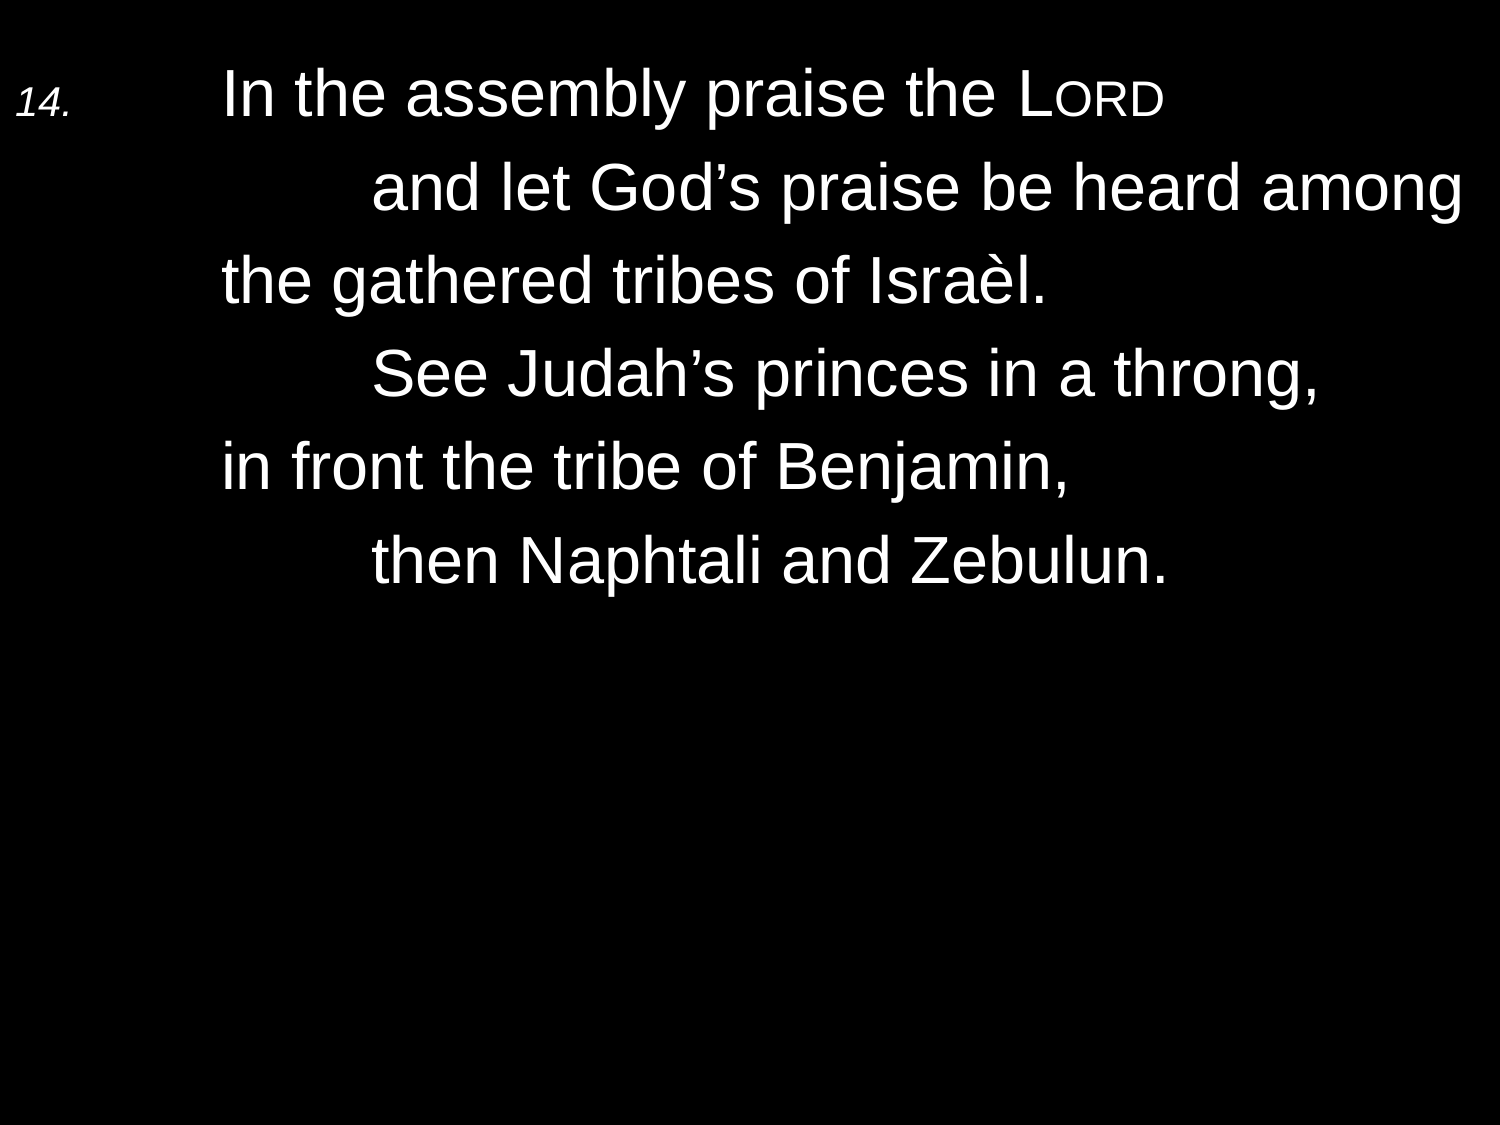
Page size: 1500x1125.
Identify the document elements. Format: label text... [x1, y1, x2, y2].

list 14. In the assembly praise the Lord and let God’s praise be heard among the gathered tribes of Israèl. See Judah’s princes in a throng, in front the tribe of Benjamin, then Naphtali and Zebulun. [0, 42, 1500, 1047]
